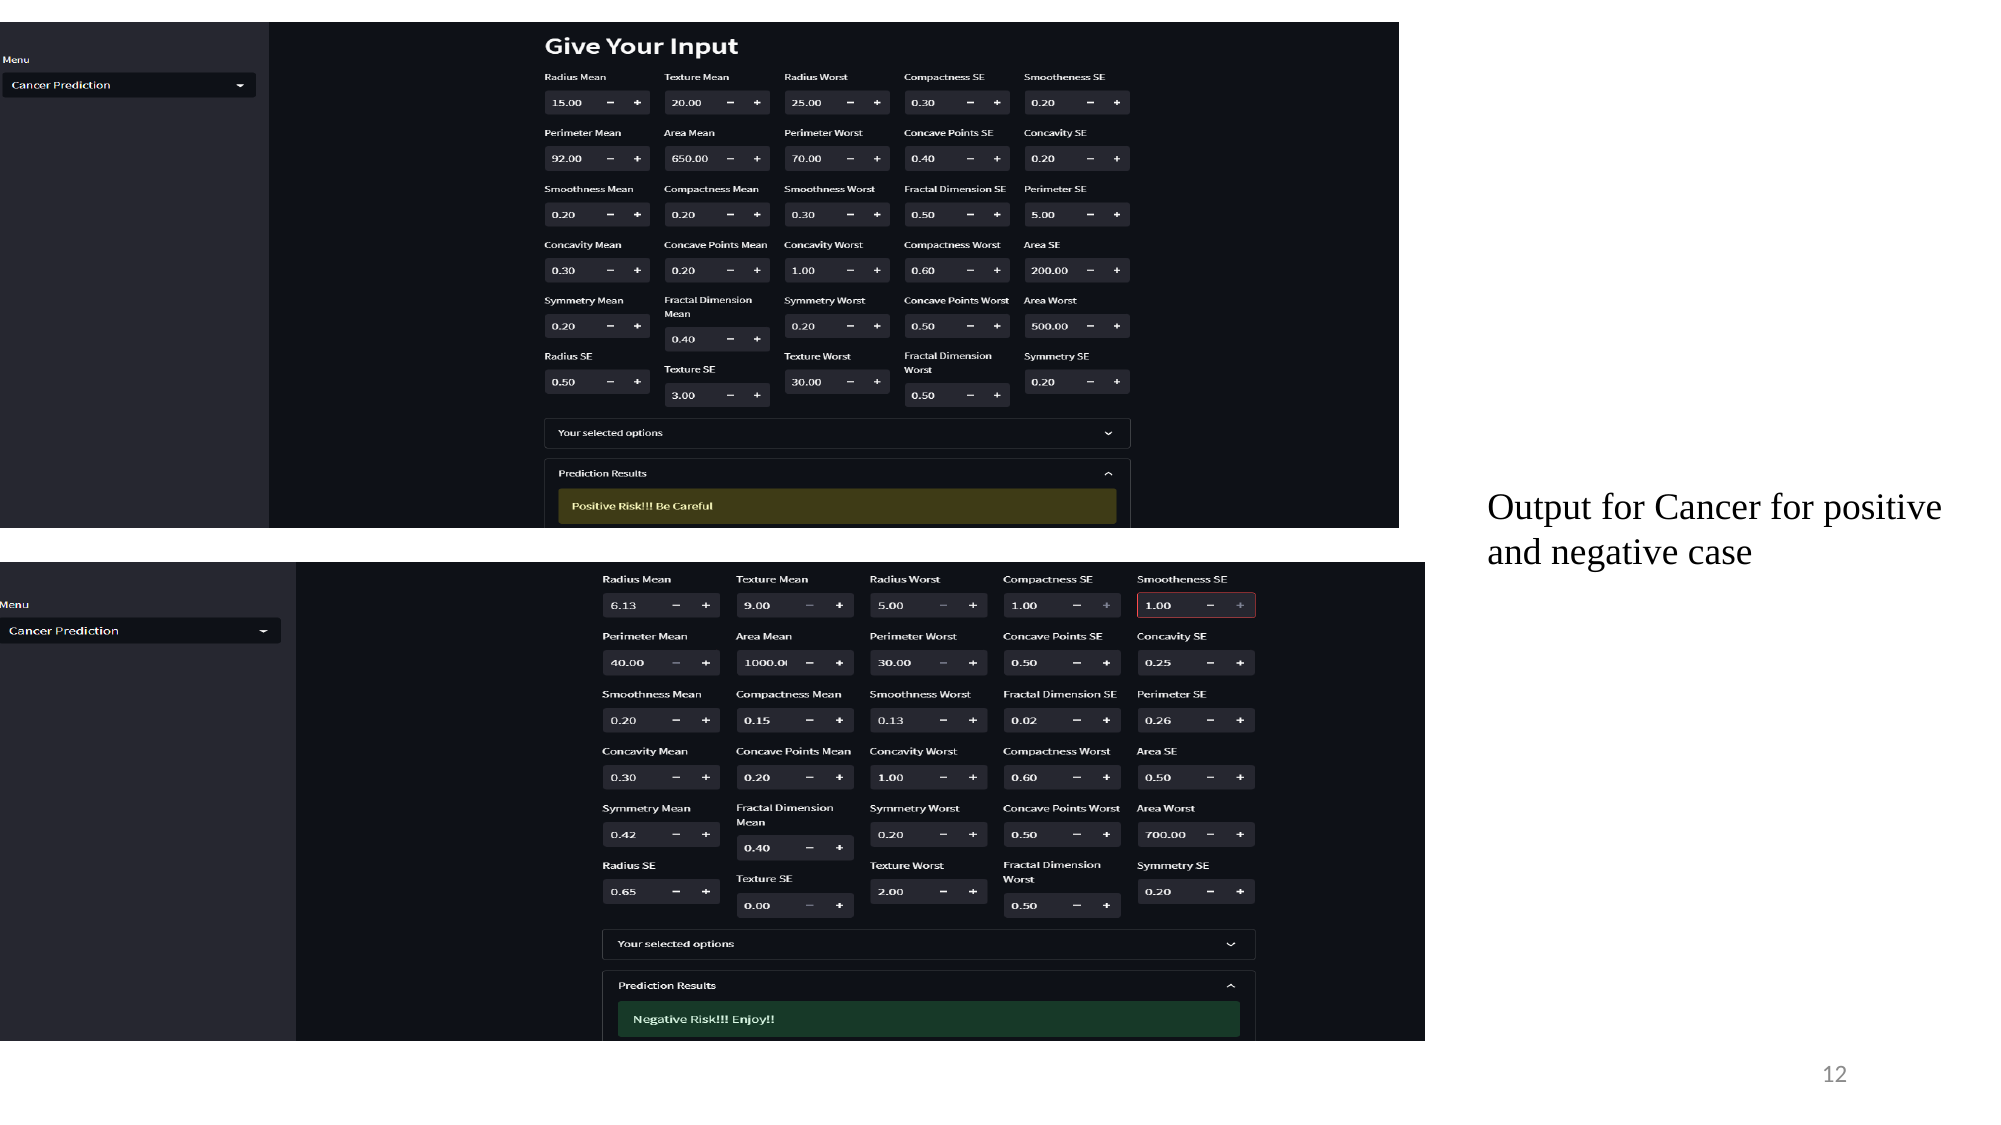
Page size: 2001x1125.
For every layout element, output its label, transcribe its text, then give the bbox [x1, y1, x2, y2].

picture [0, 562, 1425, 1041]
slide_number 12 [1412, 1042, 1863, 1103]
picture [0, 22, 1399, 528]
text_box Output for Cancer for positive and negative case [1472, 474, 1965, 580]
